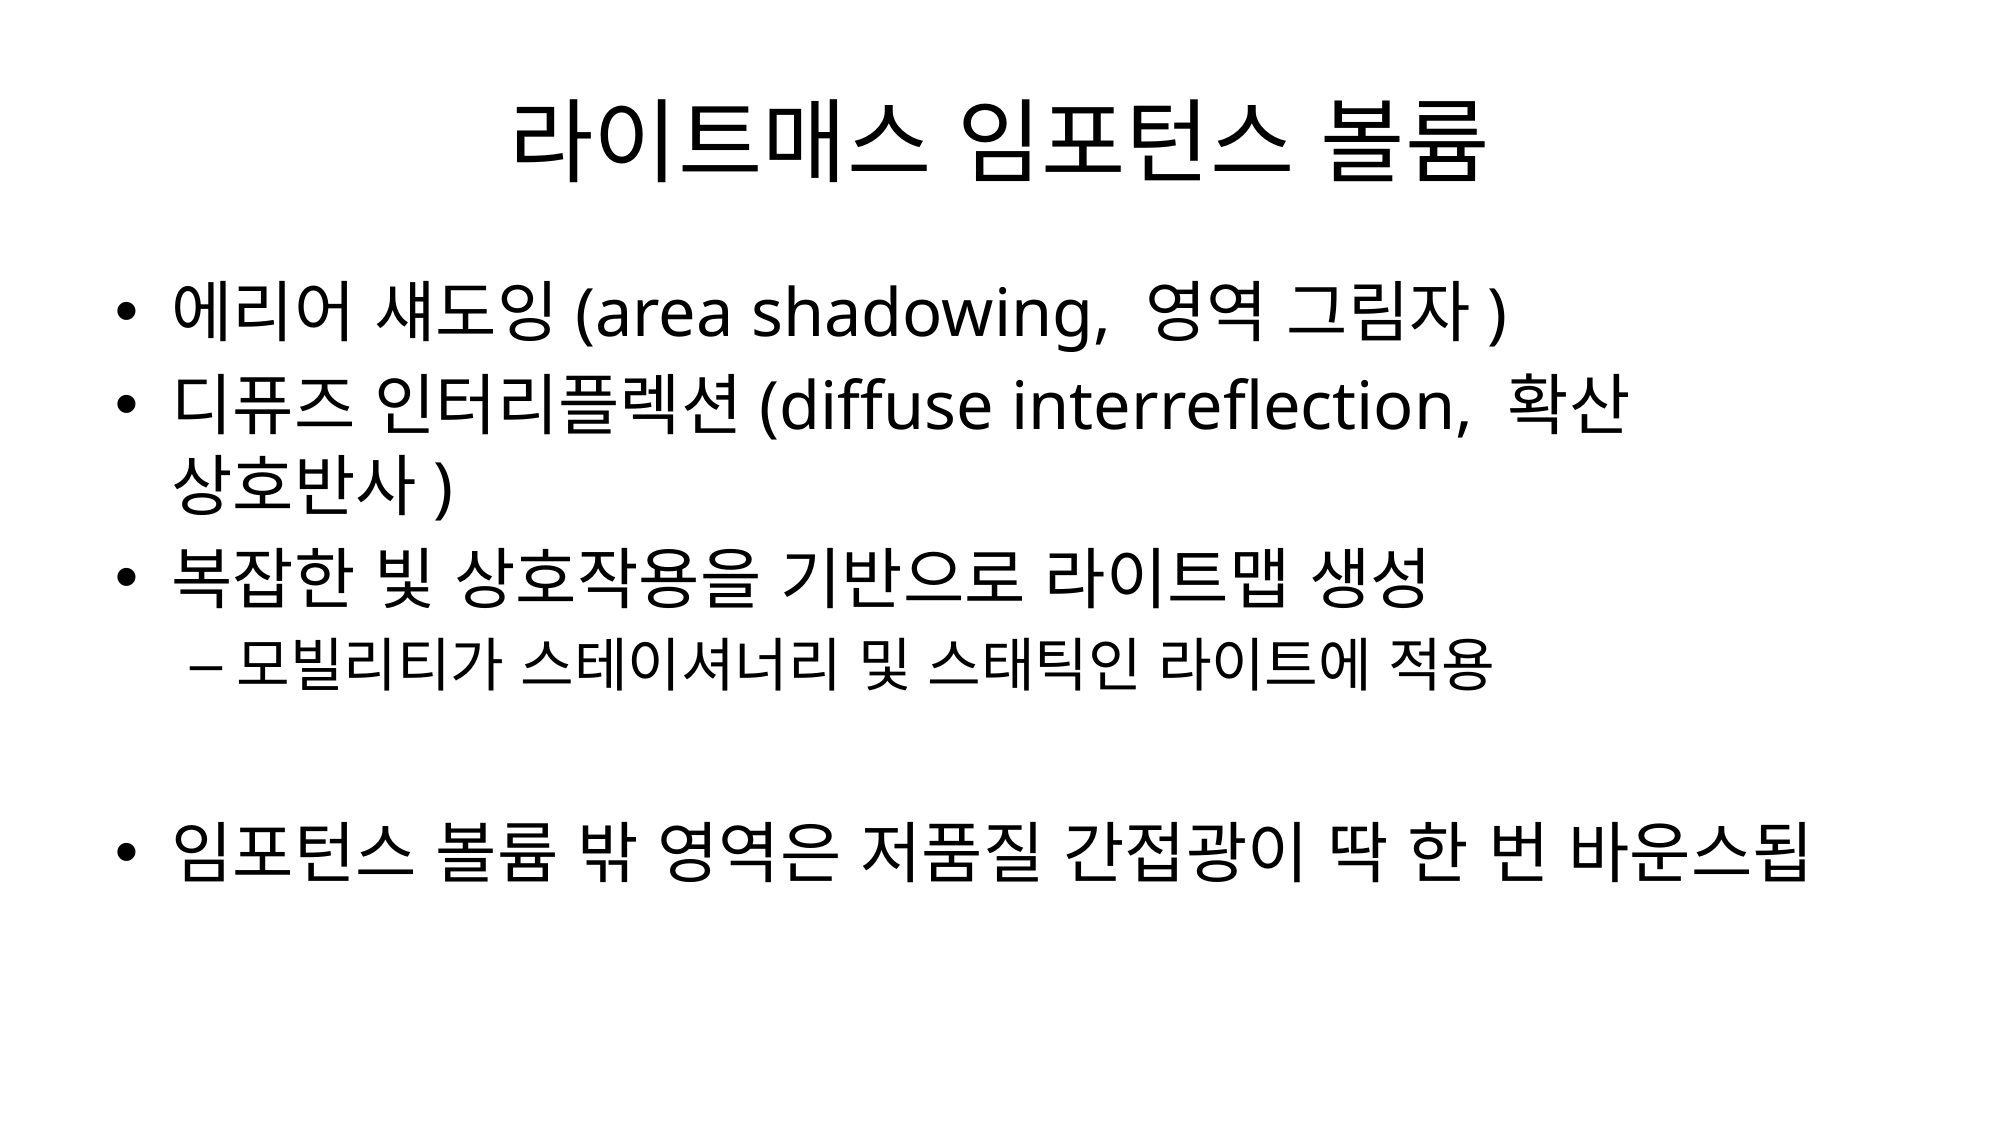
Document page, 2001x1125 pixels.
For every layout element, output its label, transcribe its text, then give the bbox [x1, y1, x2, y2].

title 라이트매스 임포턴스 볼륨 [99, 45, 1900, 233]
list 에리어 섀도잉(area shadowing, 영역 그림자) 디퓨즈 인터리플렉션(diffuse interreflection, 확산 상호반사) 복잡한 빛 상호작용을 기반으로 라이트맵 생성 모빌리티가 스테이셔너리 및 스태틱인 라이트에 적용 임포턴스 볼륨 밖 영역은 저품질 간접광이 딱 한 번 바운스됩 [99, 262, 1900, 1005]
